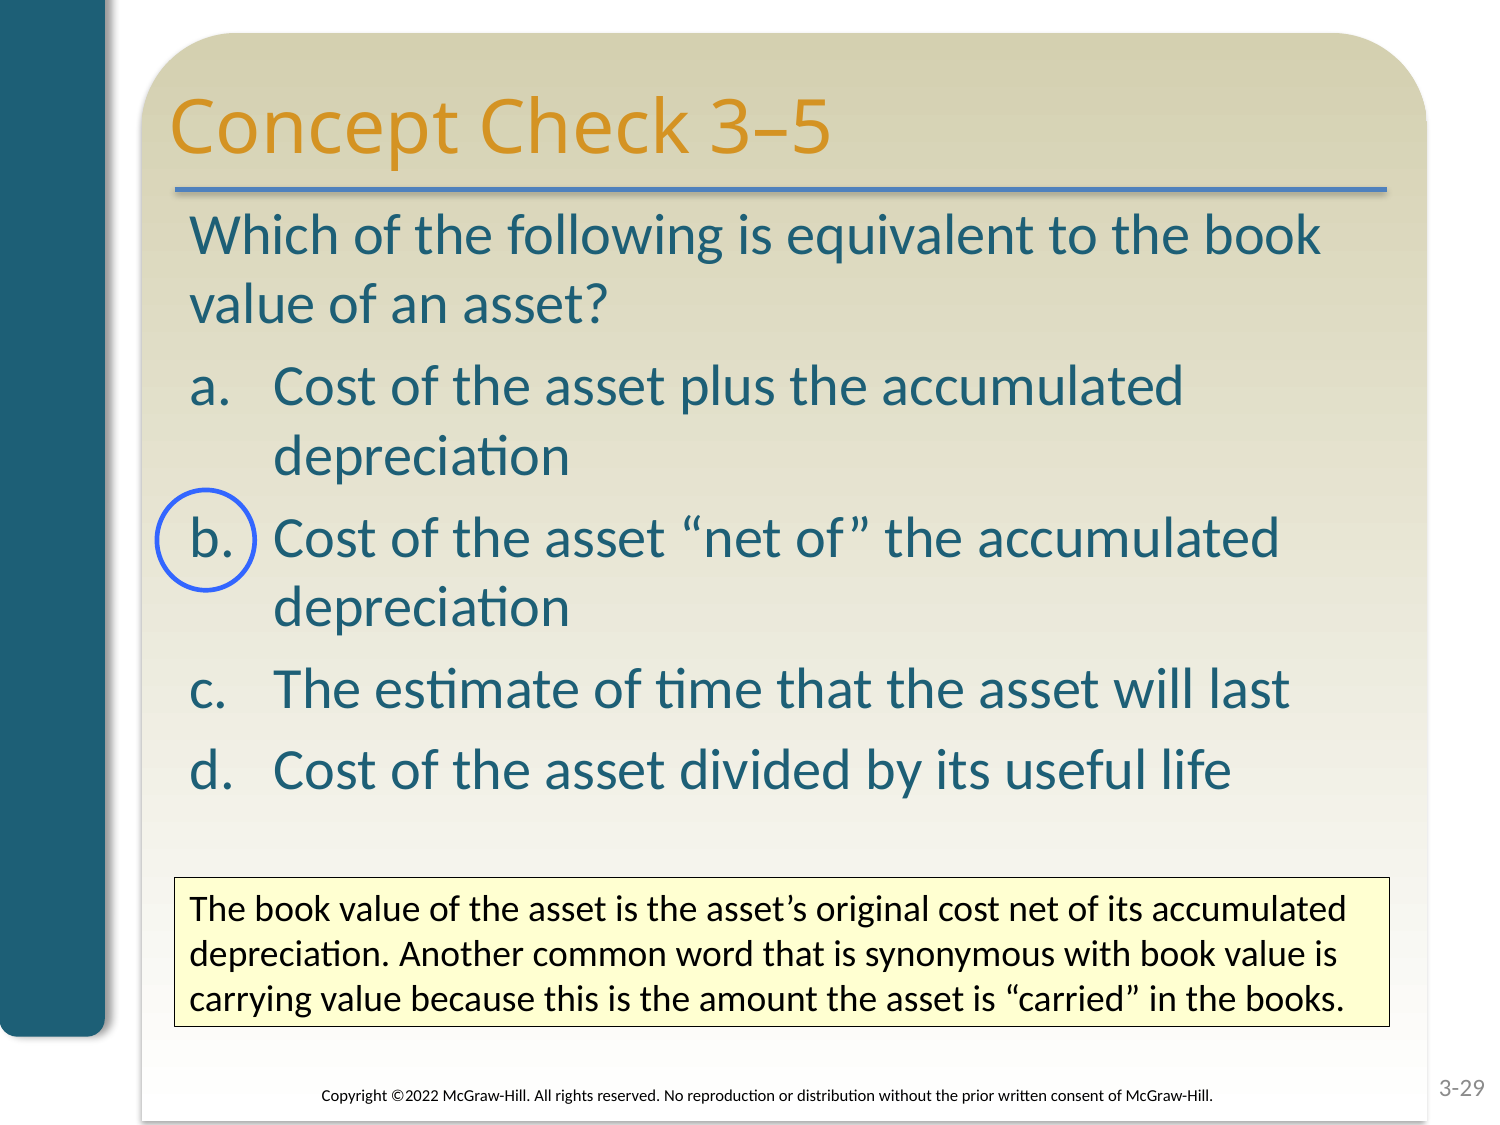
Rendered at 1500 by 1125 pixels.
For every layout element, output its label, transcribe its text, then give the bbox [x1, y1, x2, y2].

list Which of the following is equivalent to the book value of an asset? Cost of the asset plus the accumulated depreciation Cost of the asset “net of” the accumulated depreciation The estimate of time that the asset will last Cost of the asset divided by its useful life [174, 203, 1390, 877]
footer Copyright ©2022 McGraw-Hill. All rights reserved. No reproduction or distribution without the prior written consent of McGraw-Hill. [233, 1064, 1307, 1125]
text_box The book value of the asset is the asset’s original cost net of its accumulated depreciation. Another common word that is synonymous with book value is carrying value because this is the amount the asset is “carried” in the books. [174, 877, 1390, 1027]
text_box [156, 489, 255, 591]
title Concept Check 3–5 [153, 71, 1454, 203]
